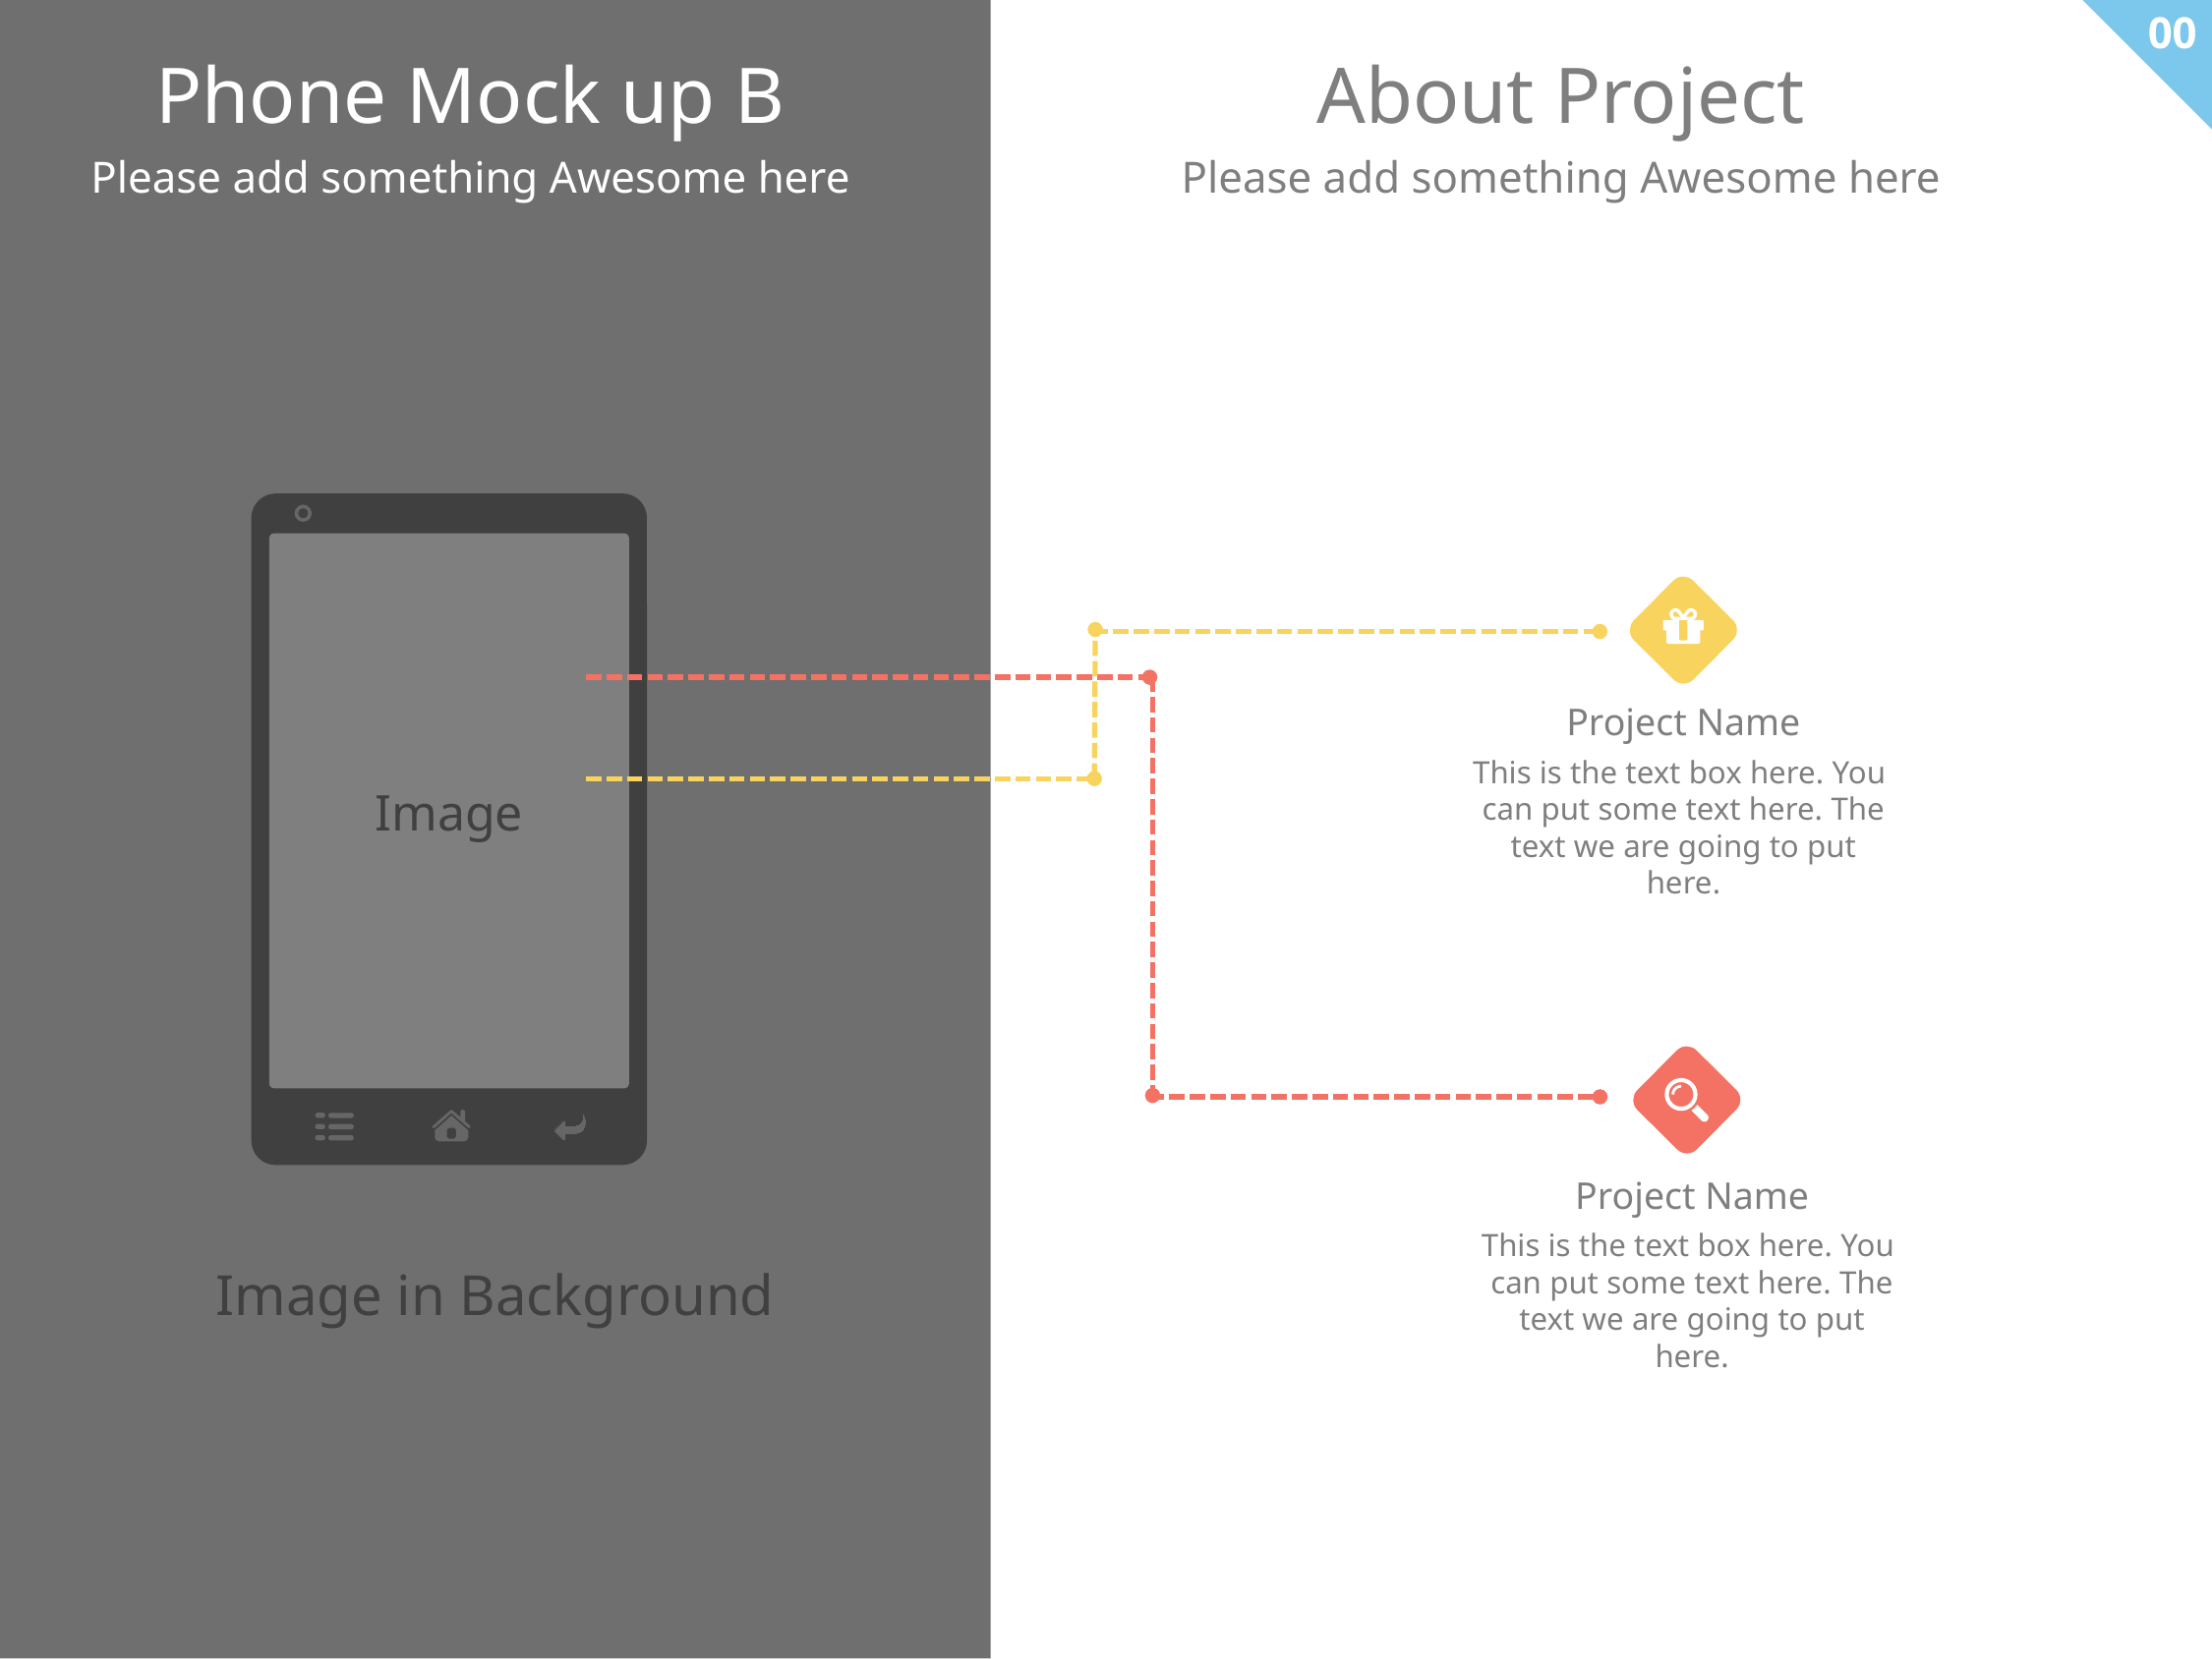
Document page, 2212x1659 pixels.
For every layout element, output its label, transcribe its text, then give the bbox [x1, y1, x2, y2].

text_box Image in Background [0, 0, 992, 1659]
text_box [1632, 1045, 1742, 1155]
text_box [1458, 691, 1909, 873]
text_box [2080, 0, 2212, 130]
text_box Please add something Awesome here [1166, 143, 1956, 209]
text_box [1662, 607, 1704, 645]
text_box About Project [1302, 38, 1821, 143]
text_box Please add something Awesome here [76, 143, 865, 209]
text_box [1628, 575, 1738, 685]
text_box Phone Mock up B [141, 38, 800, 143]
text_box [1664, 1077, 1709, 1122]
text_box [1467, 1165, 1918, 1346]
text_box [251, 493, 648, 1166]
